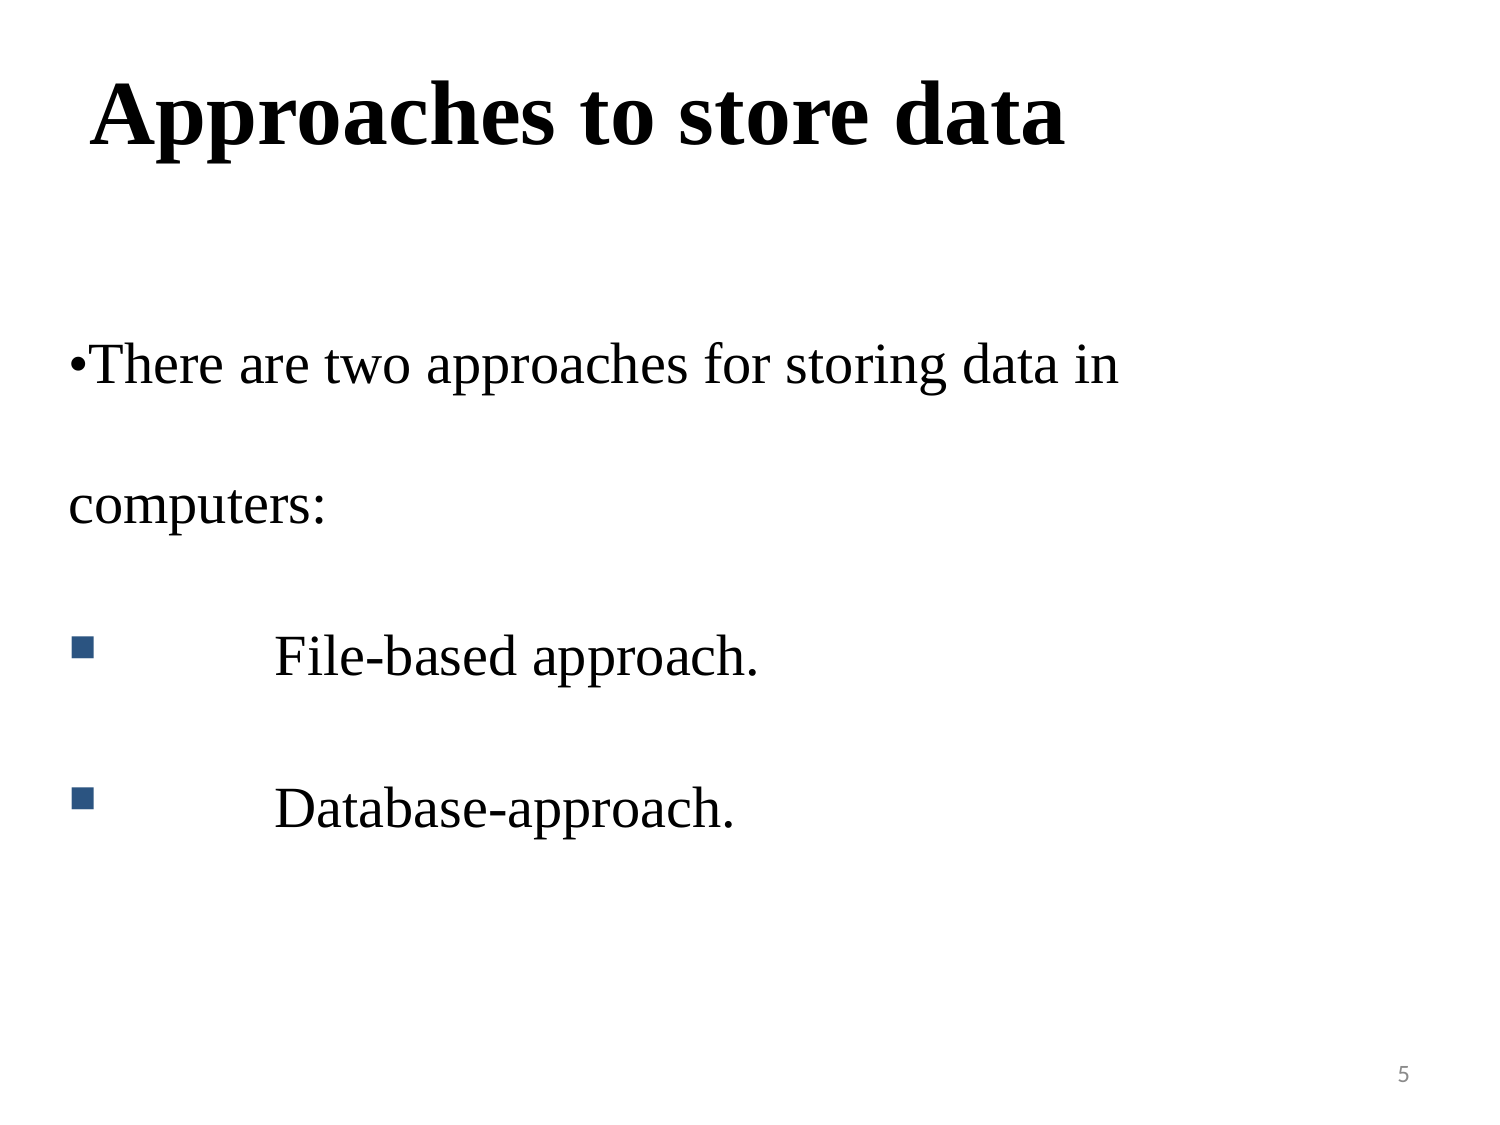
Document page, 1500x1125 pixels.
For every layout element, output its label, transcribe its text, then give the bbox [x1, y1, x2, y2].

text_box •There are two approaches for storing data in computers: File-based approach. Database-approach. [53, 176, 1294, 991]
slide_number 5 [1074, 1042, 1425, 1103]
text_box Approaches to store data [75, 38, 1294, 176]
